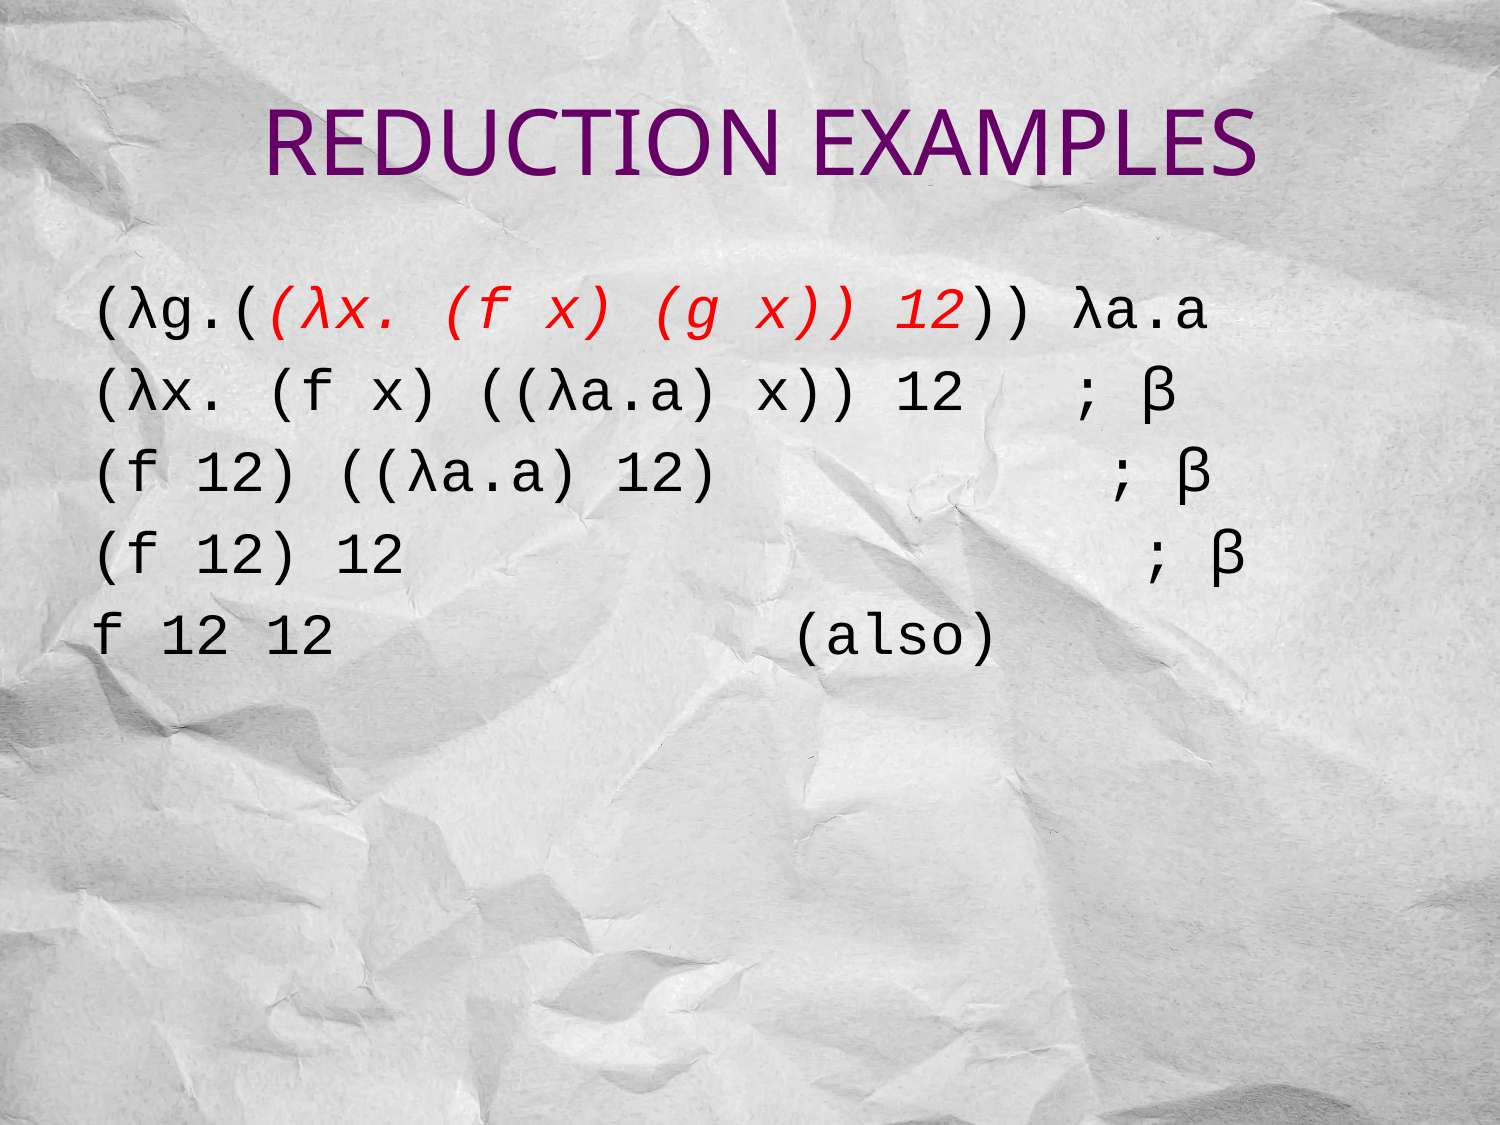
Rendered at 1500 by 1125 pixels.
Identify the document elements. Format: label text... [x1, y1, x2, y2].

picture [0, 0, 1500, 1125]
title Reduction Examples [75, 45, 1448, 233]
list (λg.((λx. (f x) (g x)) 12)) λa.a (λx. (f x) ((λa.a) x)) 12 ; β (f 12) ((λa.a) 12) ; β (f 12) 12 ; β f 12 12 (also) [75, 262, 1448, 1027]
